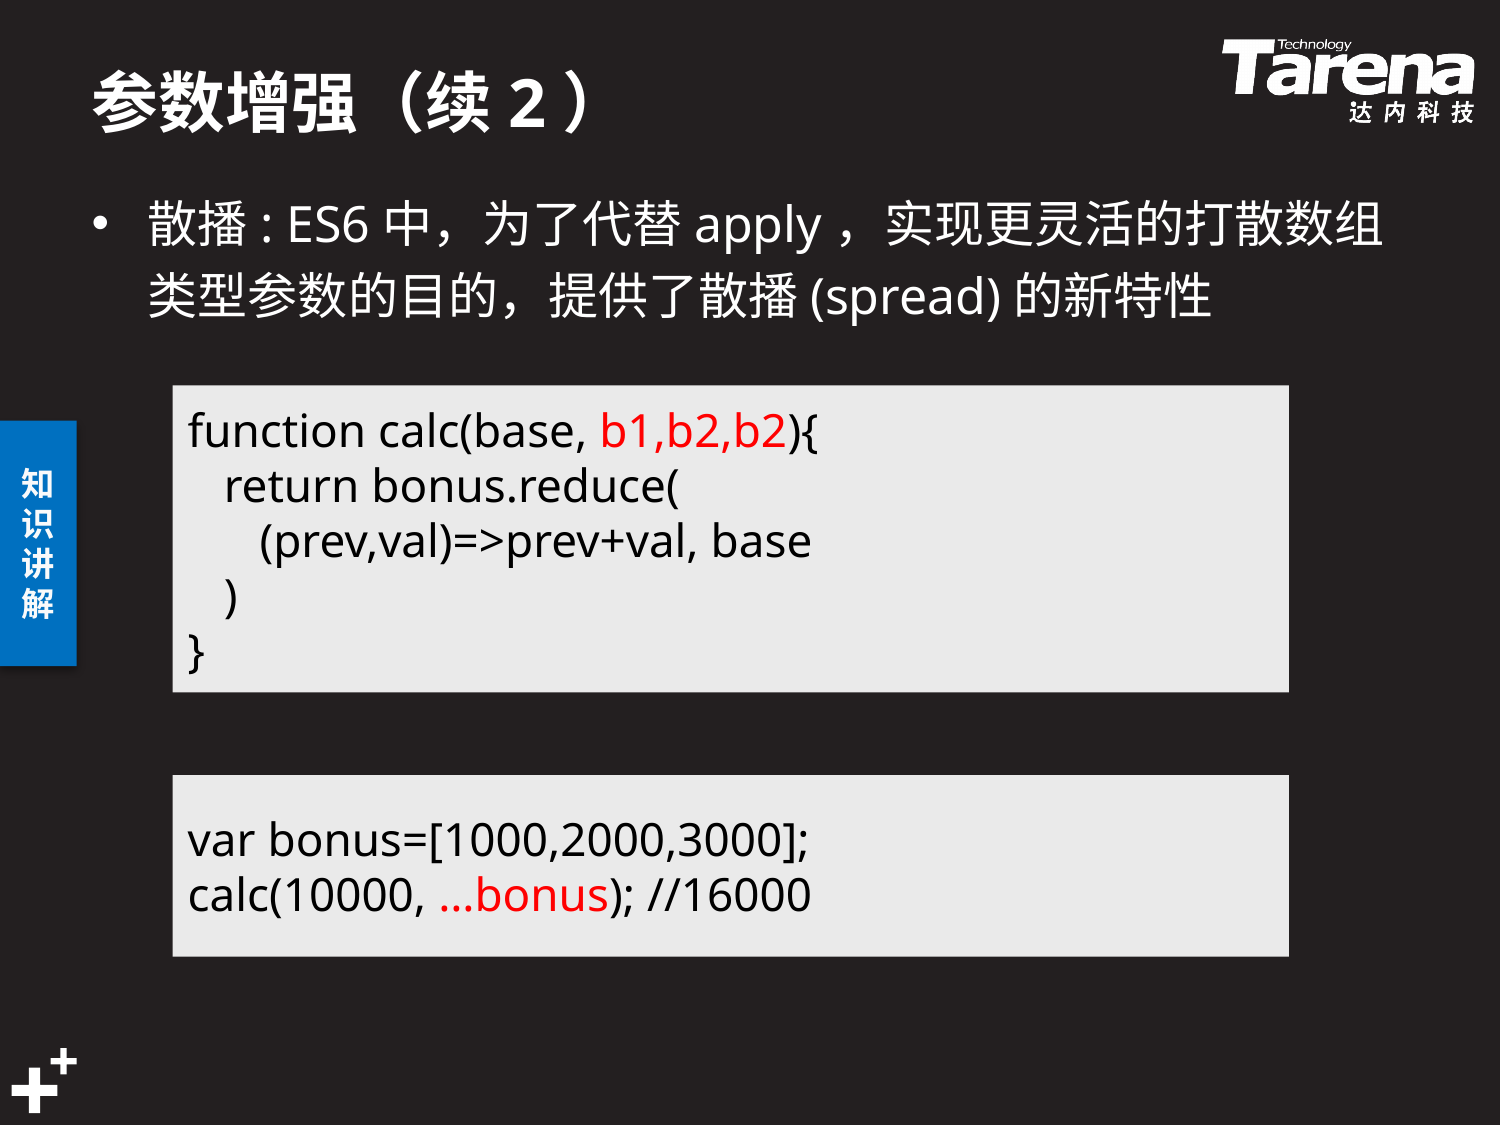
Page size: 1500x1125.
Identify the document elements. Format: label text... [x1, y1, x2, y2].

title 参数增强（续2） [76, 42, 1188, 160]
list 散播: ES6中，为了代替apply，实现更灵活的打散数组类型参数的目的，提供了散播(spread)的新特性 [76, 172, 1400, 334]
picture [1222, 39, 1475, 123]
text_box function calc(base, b1,b2,b2){ return bonus.reduce( (prev,val)=>prev+val, base ) } [172, 385, 1289, 693]
text_box var bonus=[1000,2000,3000]; calc(10000, …bonus); //16000 [172, 775, 1289, 957]
